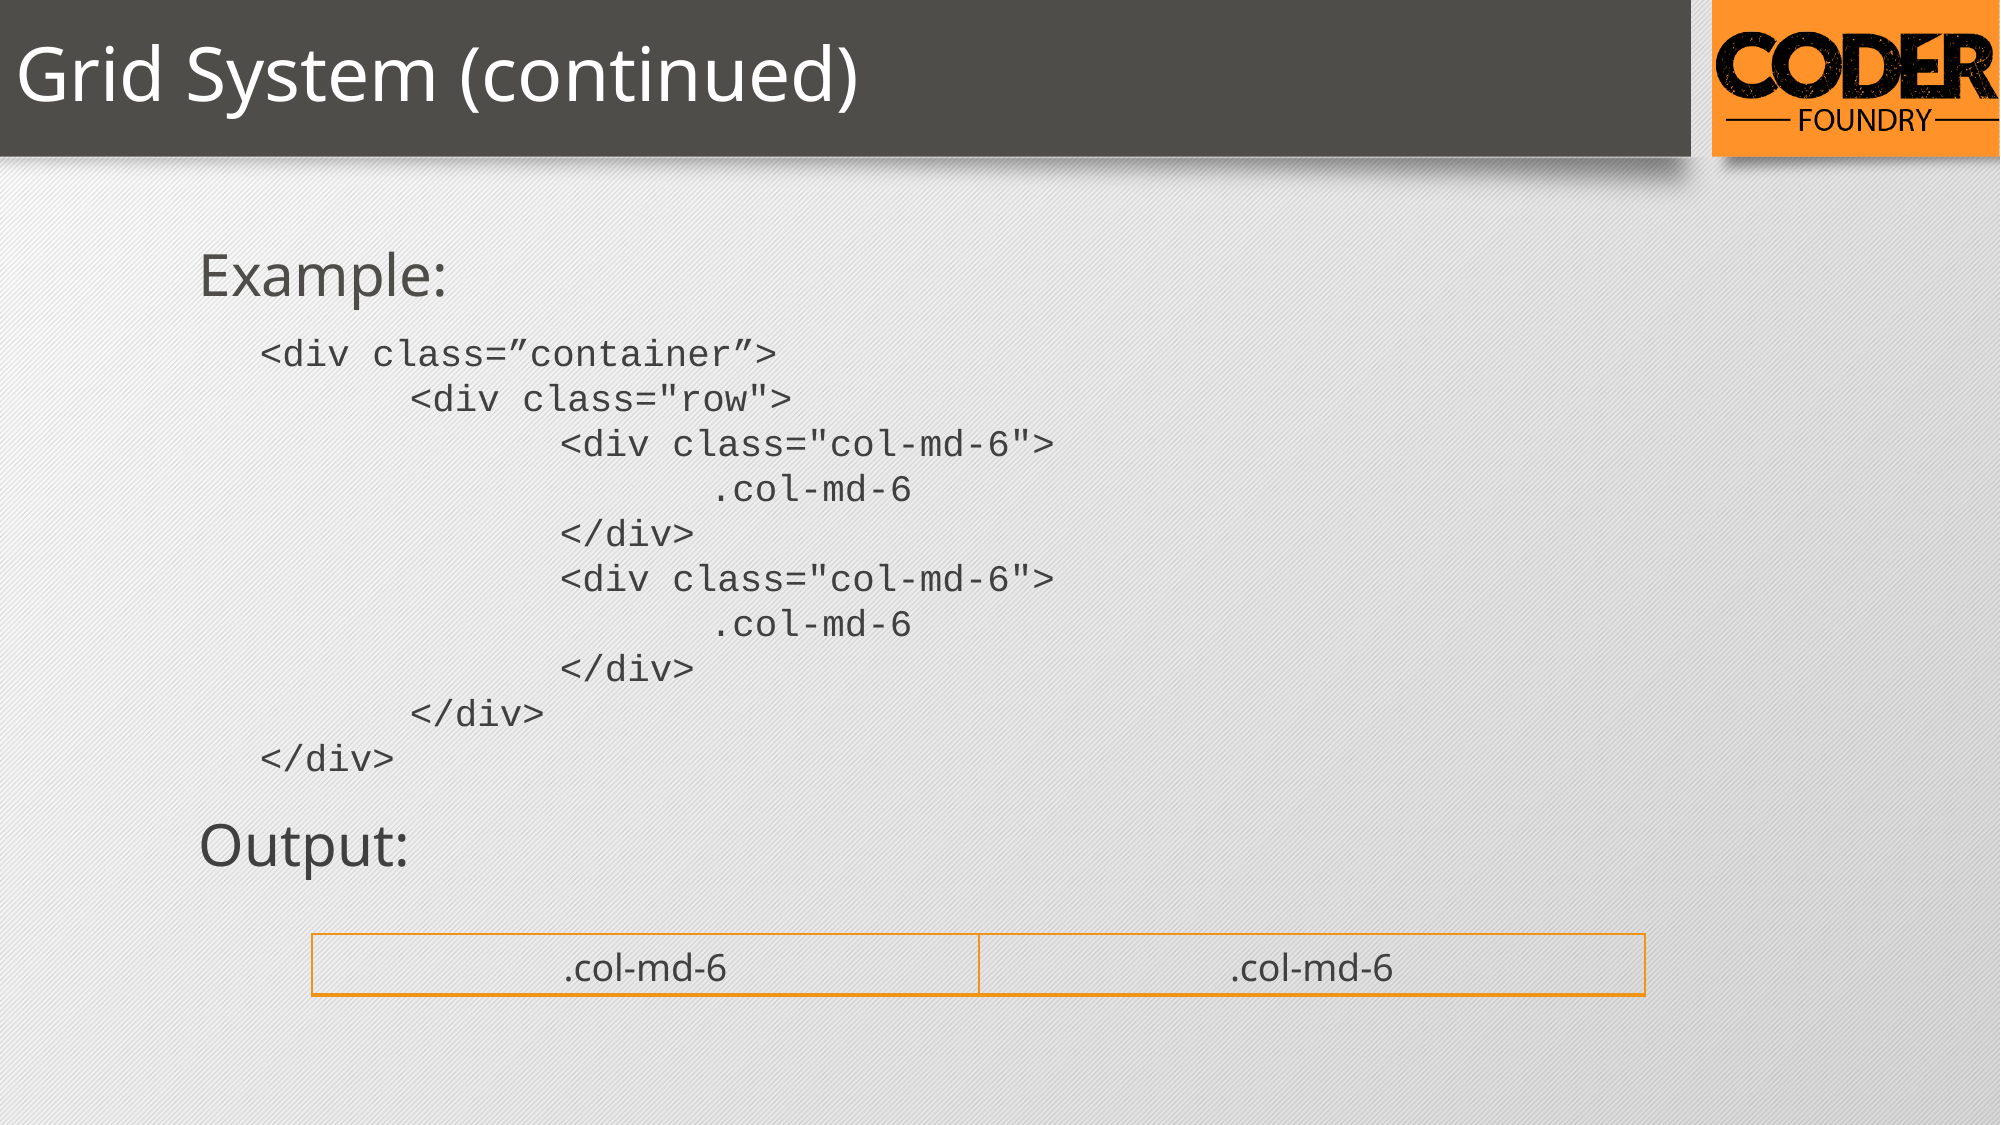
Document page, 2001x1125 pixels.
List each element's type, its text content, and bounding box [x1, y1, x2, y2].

table_header .col-md-6 [980, 935, 1644, 993]
list Example: [183, 238, 1863, 322]
text_box <div class=”container”> <div class="row"> <div class="col-md-6"> .col-md-6 </div> <div class="col-md-6"> .col-md-6 </div> </div> </div> [245, 322, 1734, 787]
text_box Output: [183, 808, 1863, 891]
table_header .col-md-6 [313, 935, 978, 993]
title Grid System (continued) [0, 0, 1689, 157]
picture [0, 0, 2000, 211]
